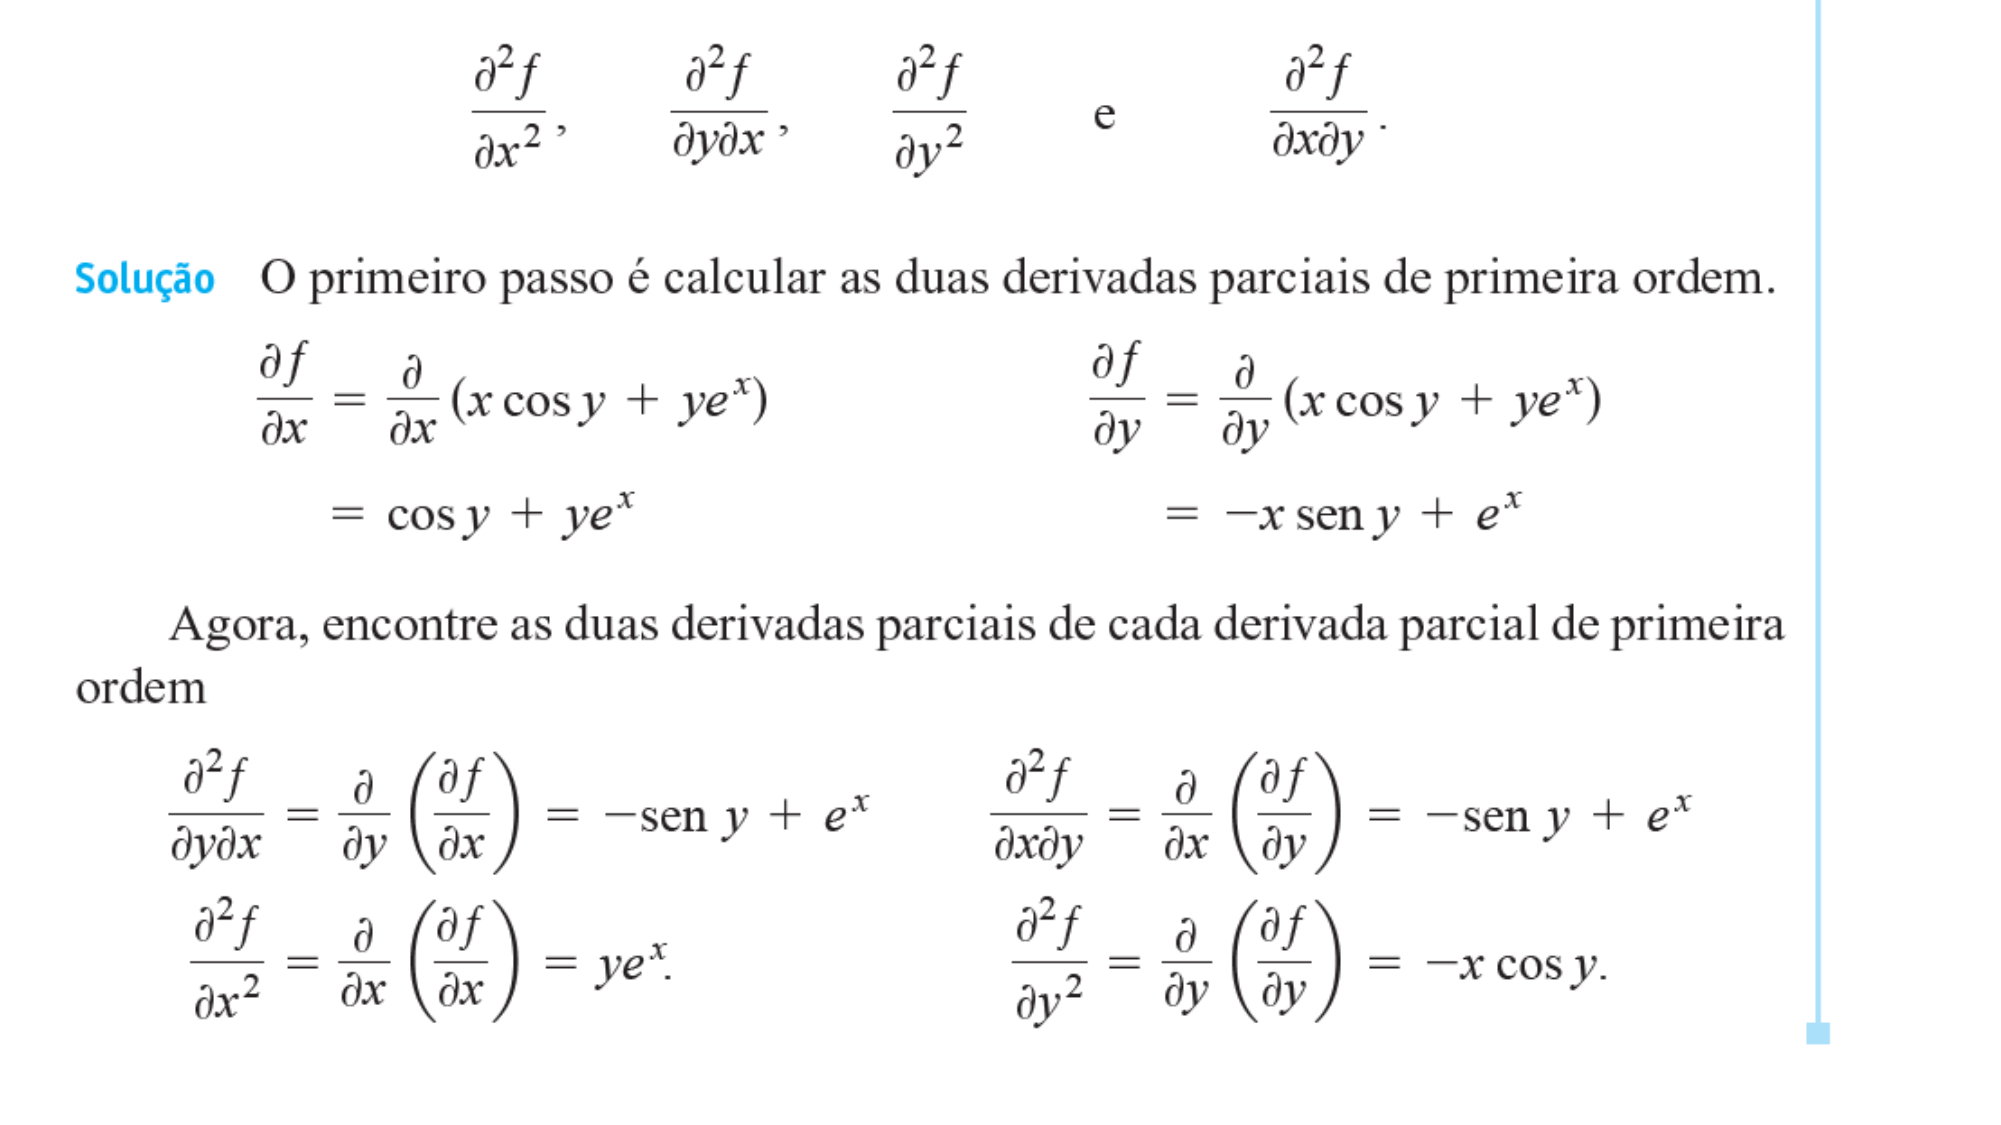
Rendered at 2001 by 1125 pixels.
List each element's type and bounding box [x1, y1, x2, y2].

picture [46, 0, 1852, 1079]
